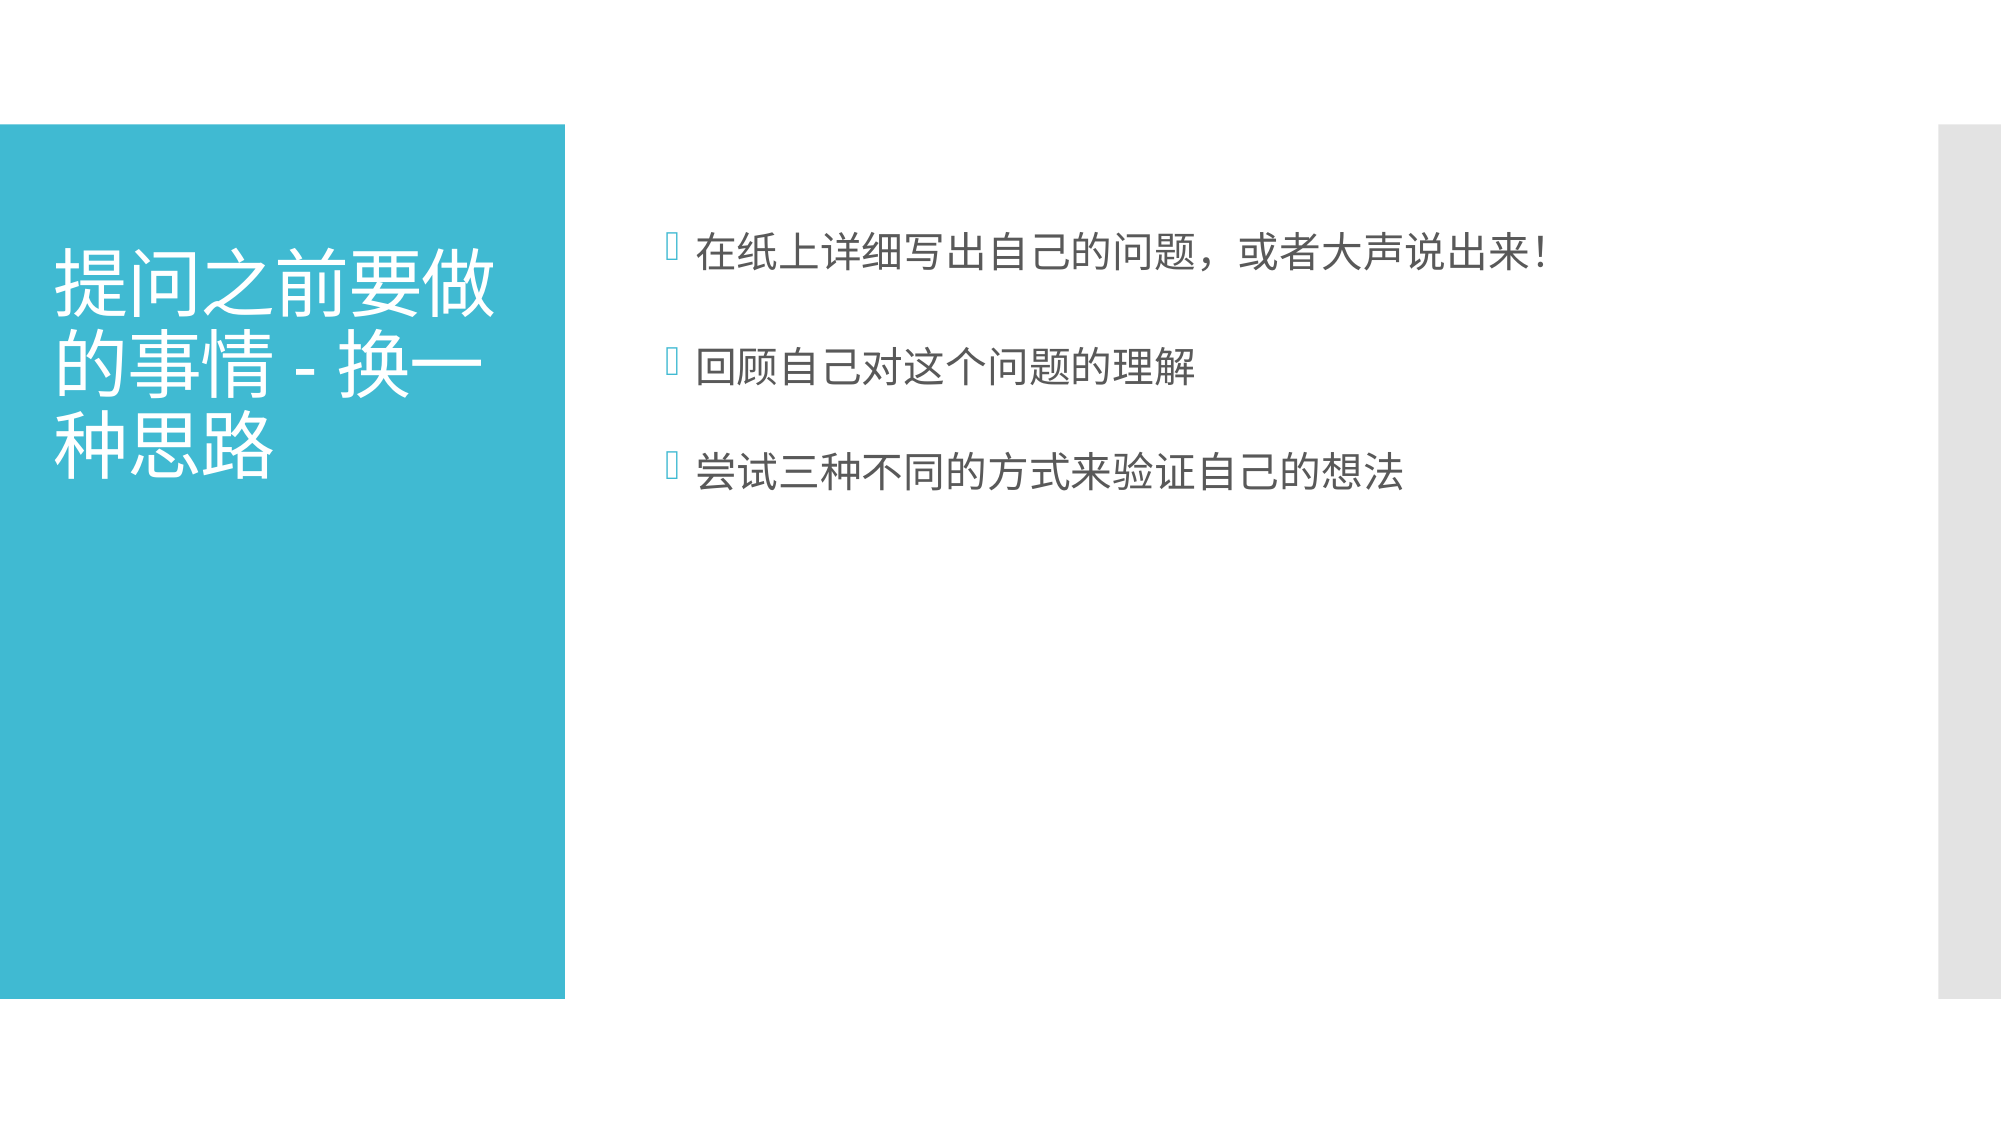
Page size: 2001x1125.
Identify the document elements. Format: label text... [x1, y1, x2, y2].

title 提问之前要做的事情-换一种思路 [38, 193, 549, 543]
list 在纸上详细写出自己的问题，或者大声说出来！ 回顾自己对这个问题的理解 尝试三种不同的方式来验证自己的想法 [650, 121, 2000, 610]
